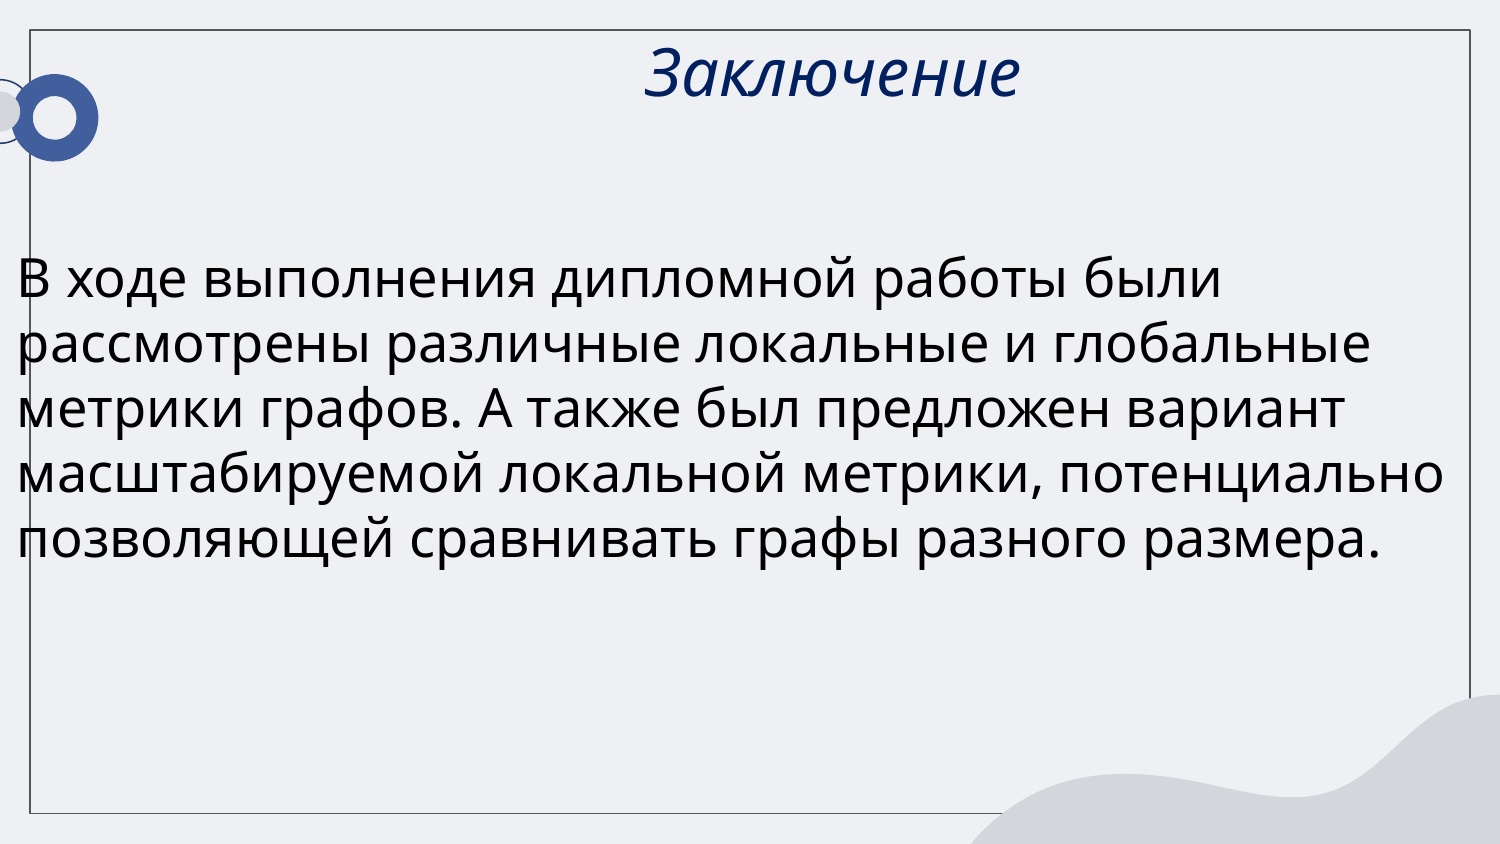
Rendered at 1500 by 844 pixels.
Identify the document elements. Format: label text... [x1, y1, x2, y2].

text_box Заключение [611, 22, 1056, 139]
text_box В ходе выполнения дипломной работы были рассмотрены различные локальные и глобальные метрики графов. А также был предложен вариант масштабируемой локальной метрики, потенциально позволяющей сравнивать графы разного размера. [2, 236, 1498, 800]
